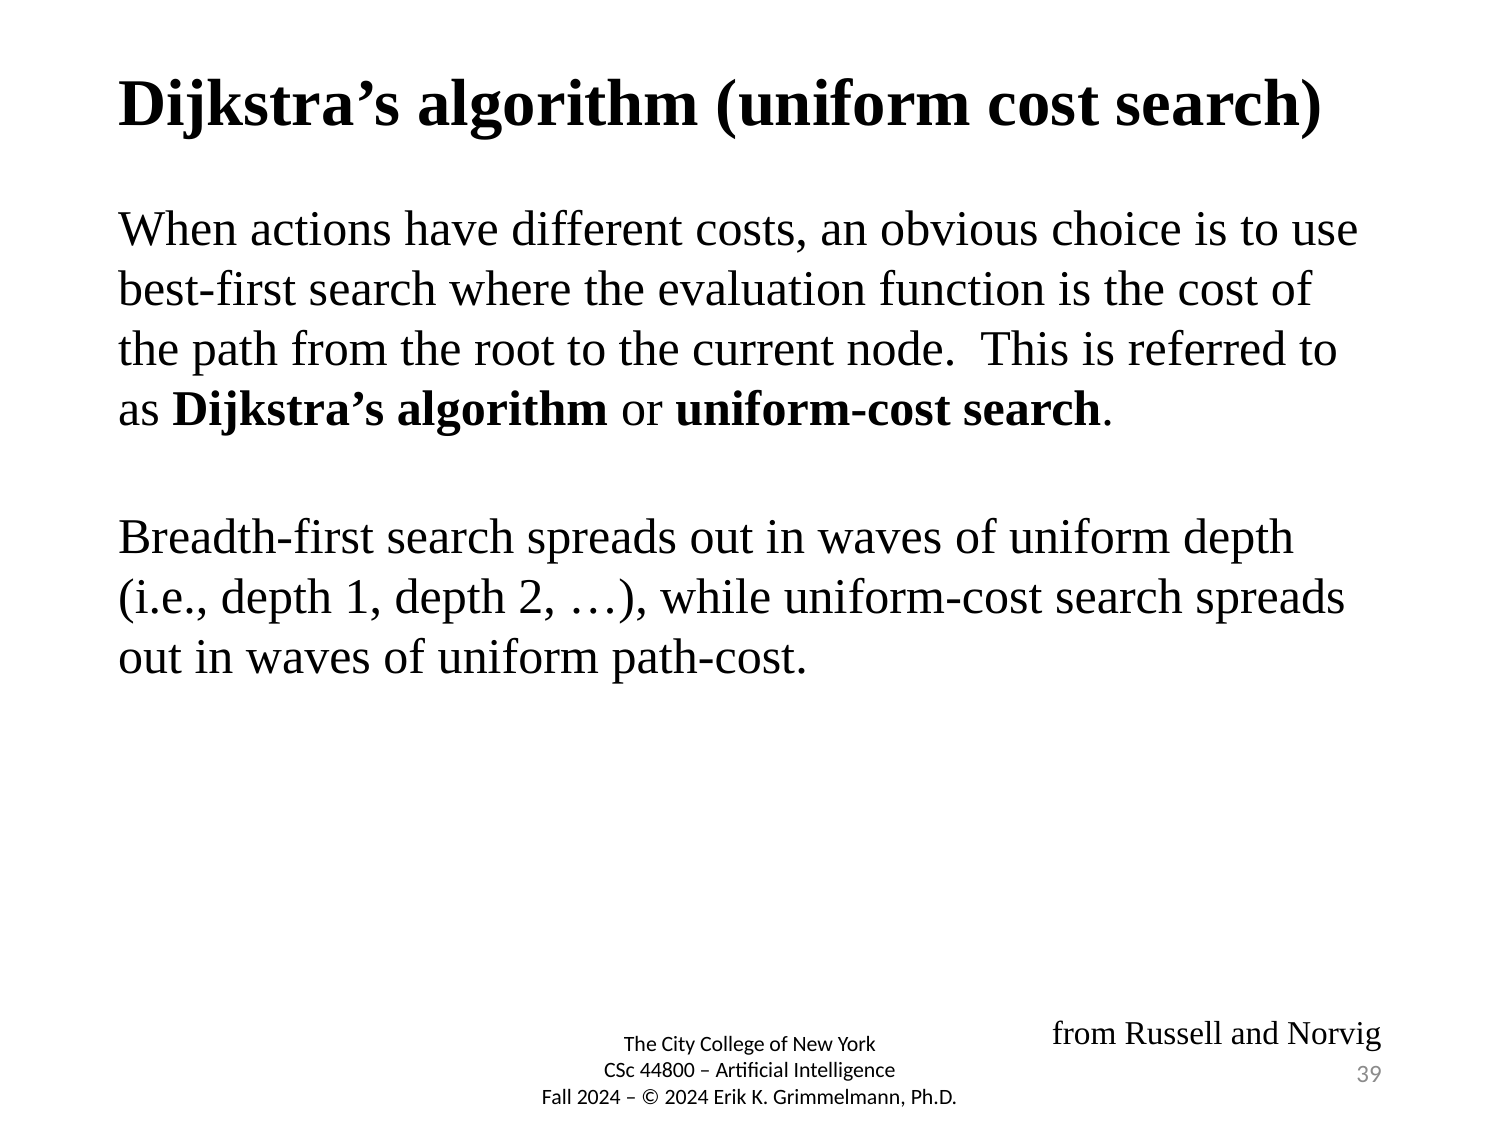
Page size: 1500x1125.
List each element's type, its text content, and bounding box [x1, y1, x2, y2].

slide_number 39 [1059, 1059, 1397, 1103]
list When actions have different costs, an obvious choice is to use best-first search where the evaluation function is the cost of the path from the root to the current node. This is referred to as Dijkstra’s algorithm or uniform-cost search. Breadth-first search spreads out in waves of uniform depth (i.e., depth 1, depth 2, …), while uniform-cost search spreads out in waves of uniform path-cost. [103, 187, 1397, 1018]
text_box from Russell and Norvig [988, 1018, 1397, 1059]
title Dijkstra’s algorithm (uniform cost search) [103, 59, 1397, 148]
